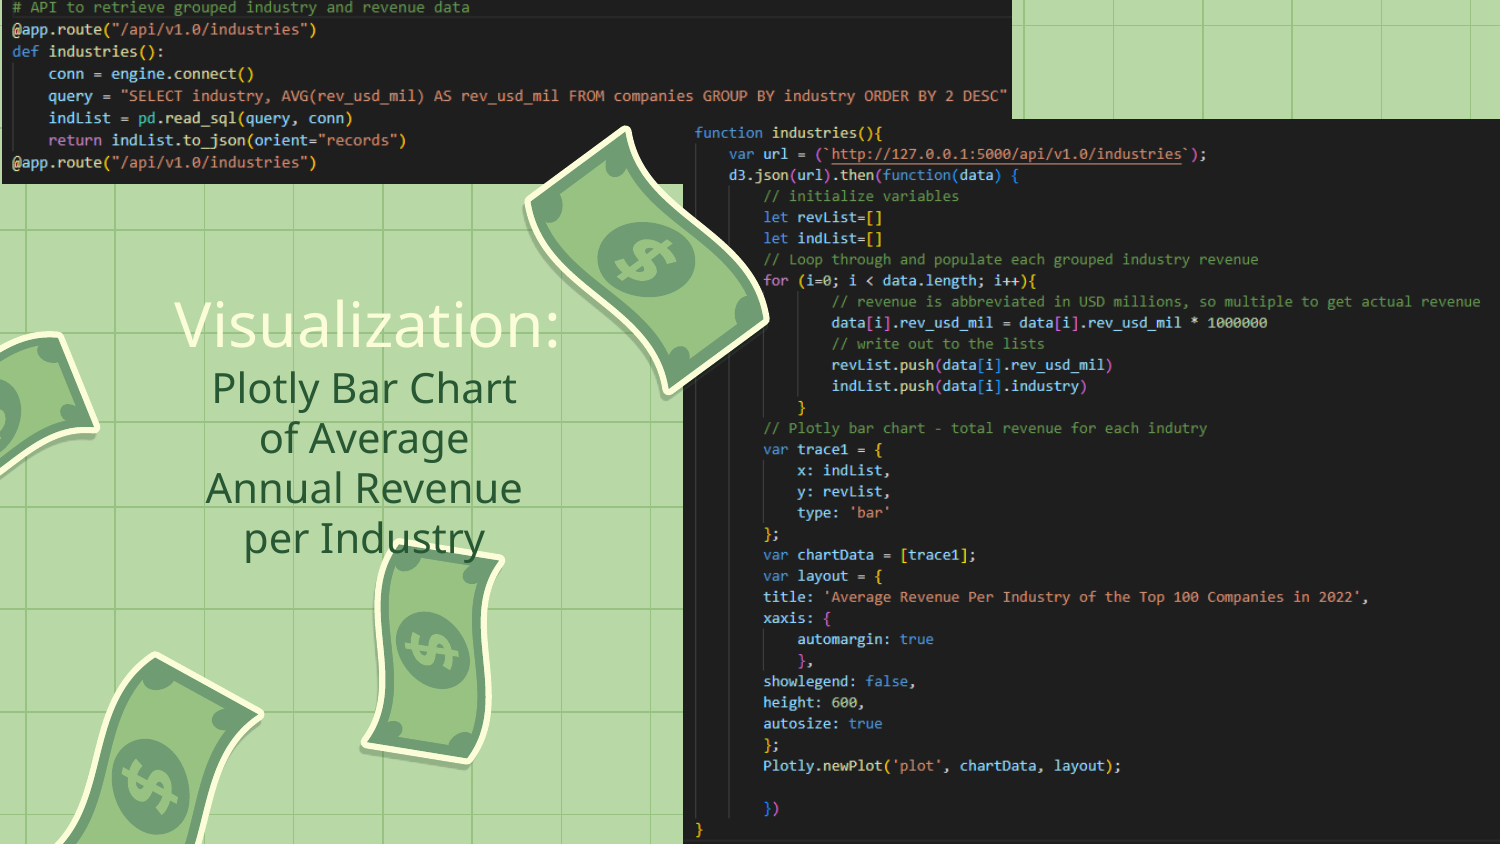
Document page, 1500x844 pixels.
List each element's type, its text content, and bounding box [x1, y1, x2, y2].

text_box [0, 300, 85, 536]
title Plotly Bar Chart of Average Annual Revenue per Industry [172, 377, 556, 577]
title Visualization: [99, 268, 524, 377]
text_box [529, 115, 765, 405]
picture [2, 0, 1500, 844]
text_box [33, 643, 268, 844]
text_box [331, 526, 535, 776]
